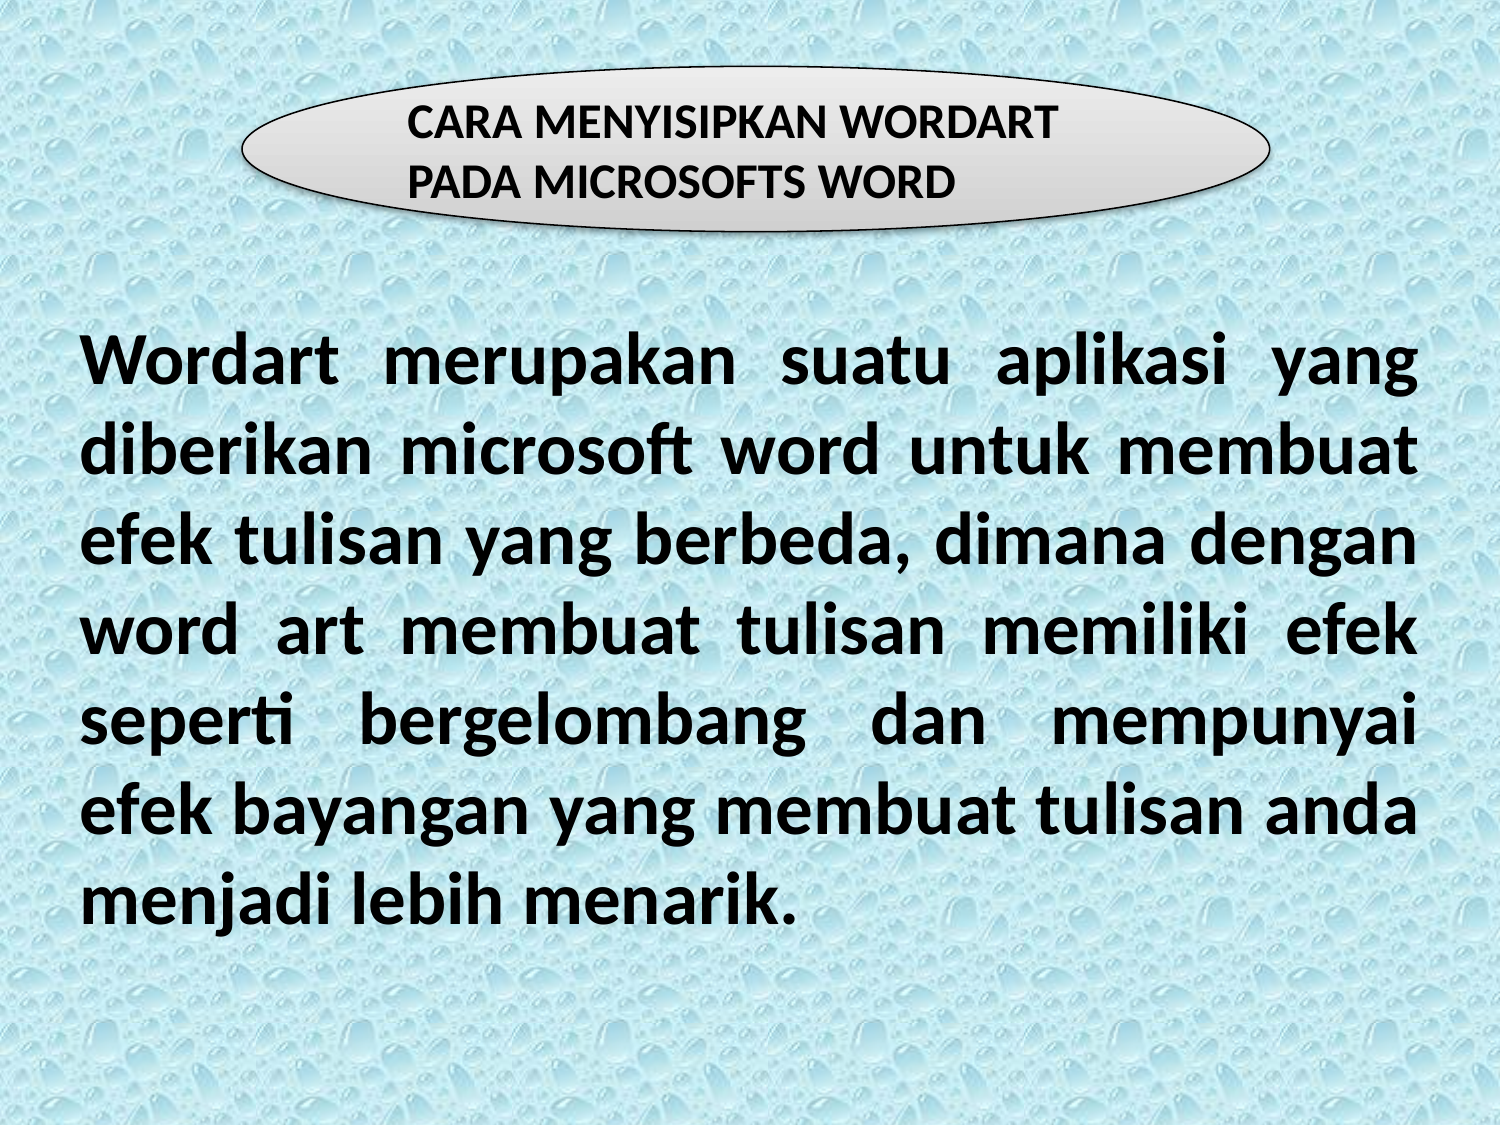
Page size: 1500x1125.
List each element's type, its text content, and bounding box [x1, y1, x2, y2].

text_box Wordart merupakan suatu aplikasi yang diberikan microsoft word untuk membuat efek tulisan yang berbeda, dimana dengan word art membuat tulisan memiliki efek seperti bergelombang dan mempunyai efek bayangan yang membuat tulisan anda menjadi lebih menarik. [64, 302, 1436, 948]
list Pada copies, atur berapa jumlah masing-masing halaman tersebut dicetak. [0, 0, 1500, 1125]
text_box CARA MENYISIPKAN WORDART PADA MICROSOFTS WORD [241, 65, 1271, 233]
list [64, 408, 1483, 1047]
